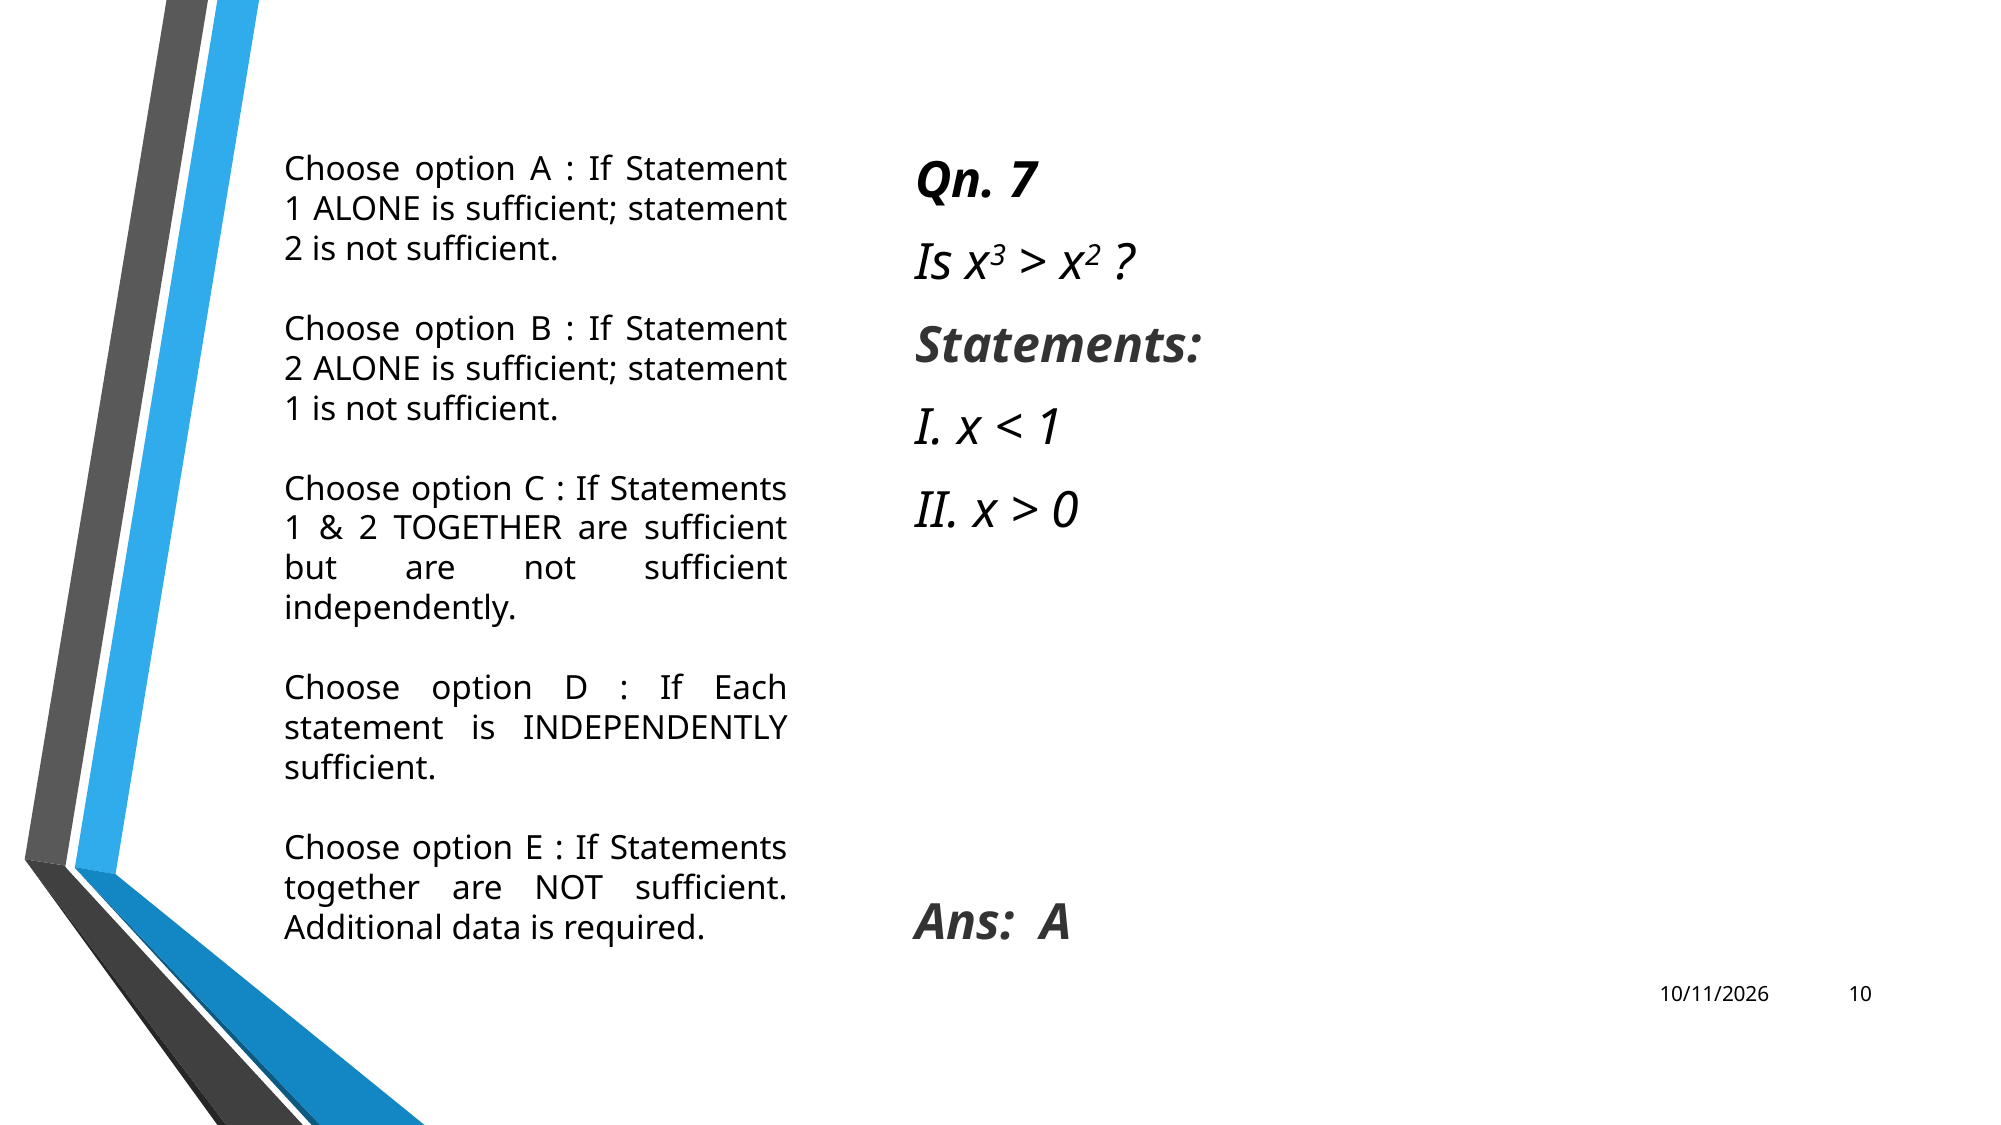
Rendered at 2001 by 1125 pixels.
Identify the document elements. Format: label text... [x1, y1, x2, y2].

slide_number 10 [1796, 965, 1887, 1025]
list Qn. 7 Is x3 > x2 ? Statements: I. x < 1 II. x > 0 Ans: A [900, 139, 1924, 978]
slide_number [1596, 965, 1784, 1025]
text_box Choose option A : If Statement 1 ALONE is sufficient; statement 2 is not sufficient. Choose option B : If Statement 2 ALONE is sufficient; statement 1 is not sufficient. Choose option C : If Statements 1 & 2 TOGETHER are sufficient but are not sufficient independently. Choose option D : If Each statement is INDEPENDENTLY sufficient. Choose option E : If Statements together are NOT sufficient. Additional data is required. [269, 139, 804, 954]
